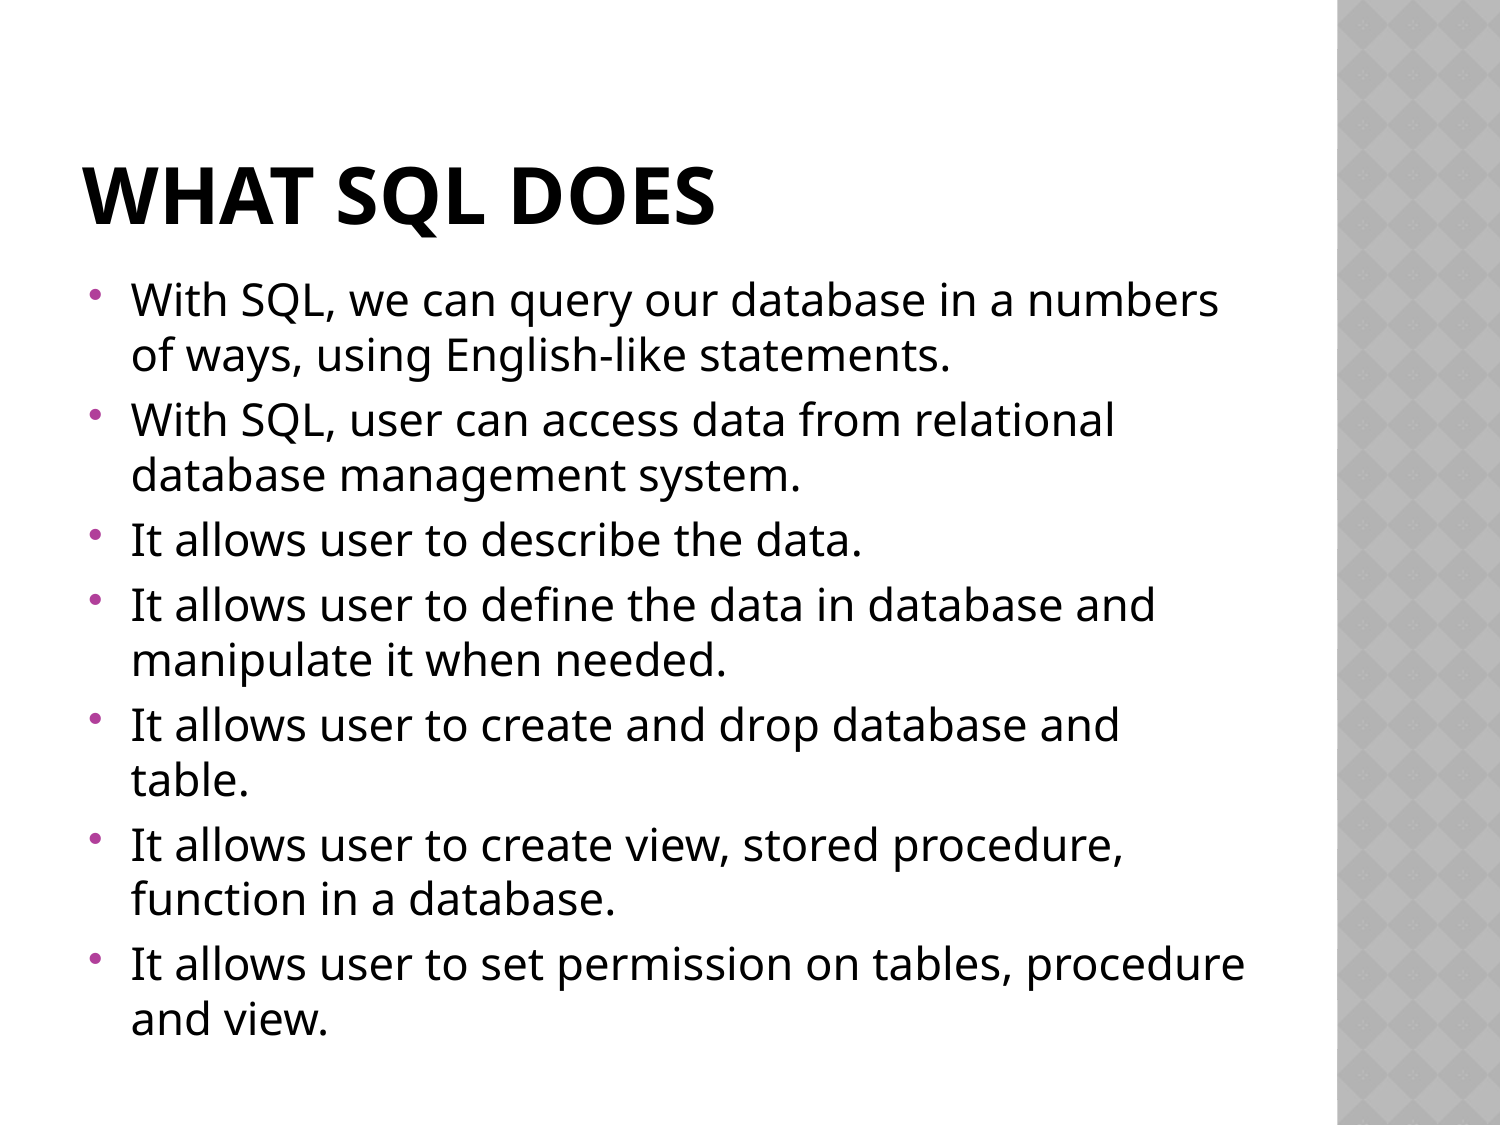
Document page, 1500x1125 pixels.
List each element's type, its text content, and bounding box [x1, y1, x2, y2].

title What SQL does [75, 52, 1263, 240]
list With SQL, we can query our database in a numbers of ways, using English-like statements. With SQL, user can access data from relational database management system. It allows user to describe the data. It allows user to define the data in database and manipulate it when needed. It allows user to create and drop database and table. It allows user to create view, stored procedure, function in a database. It allows user to set permission on tables, procedure and view. [75, 264, 1263, 1059]
